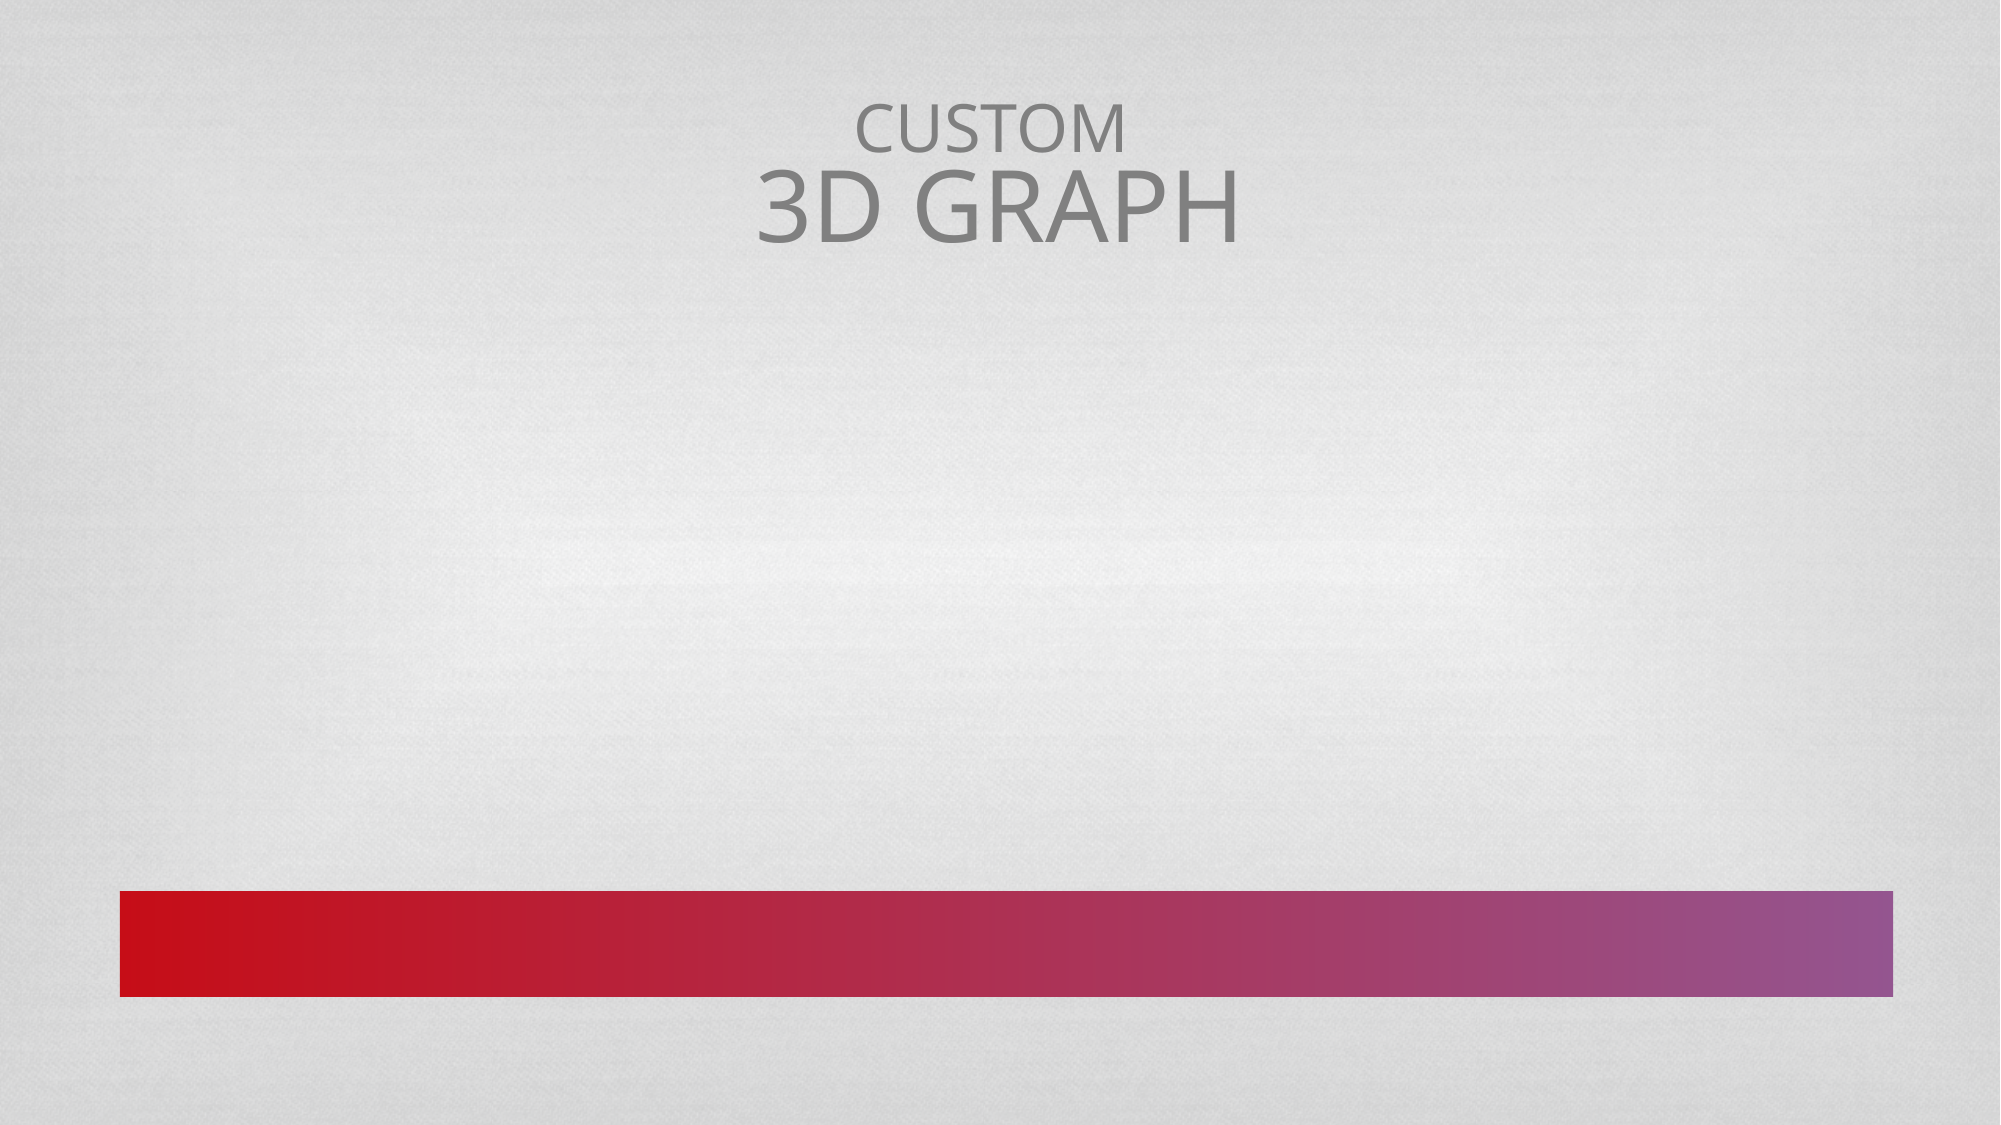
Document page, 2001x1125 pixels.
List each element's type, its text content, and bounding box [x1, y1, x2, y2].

text_box [119, 891, 1894, 998]
text_box CUSTOM 3D GRAPH [373, 93, 1627, 269]
